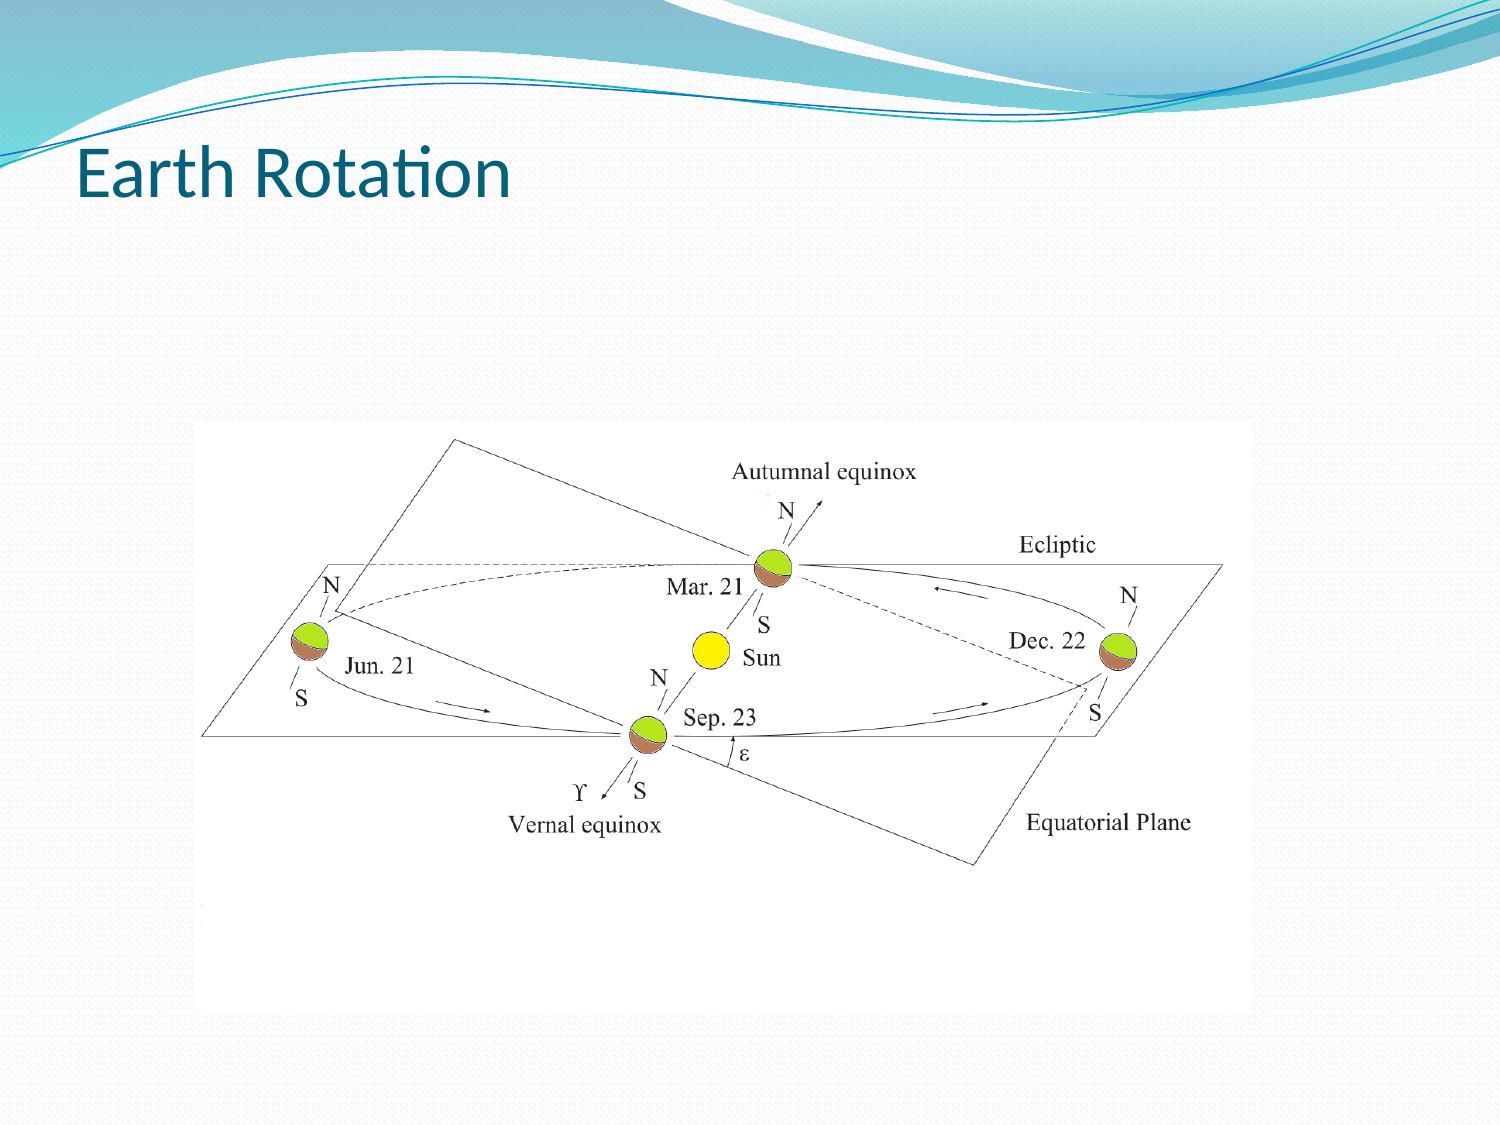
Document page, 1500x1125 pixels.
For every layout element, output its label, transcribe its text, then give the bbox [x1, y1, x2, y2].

picture [194, 420, 1253, 1016]
title Earth Rotation [75, 115, 1438, 303]
